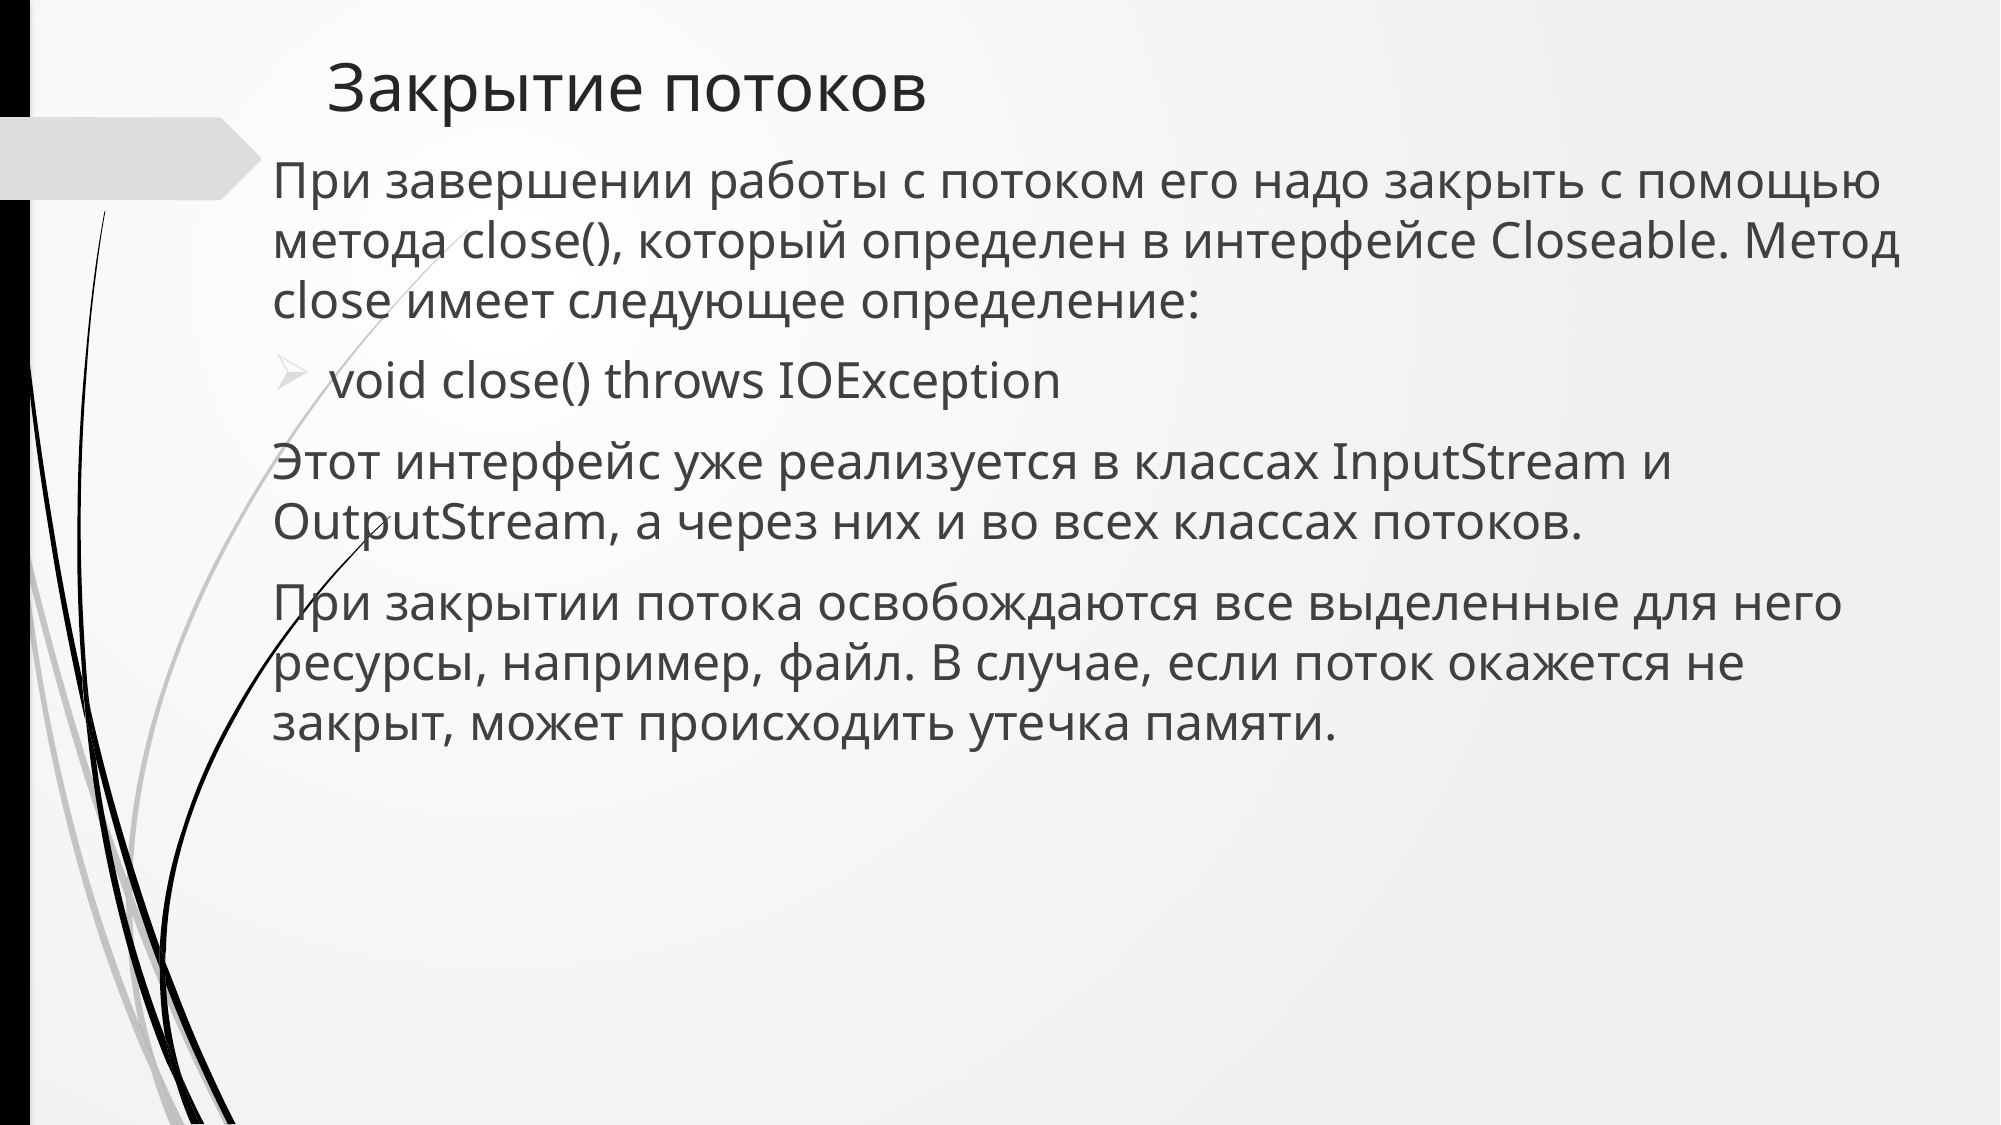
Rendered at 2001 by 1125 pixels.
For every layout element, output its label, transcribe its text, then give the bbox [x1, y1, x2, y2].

list При завершении работы с потоком его надо закрыть с помощью метода close(), который определен в интерфейсе Closeable. Метод close имеет следующее определение: void close() throws IOException Этот интерфейс уже реализуется в классах InputStream и OutputStream, а через них и во всех классах потоков. При закрытии потока освобождаются все выделенные для него ресурсы, например, файл. В случае, если поток окажется не закрыт, может происходить утечка памяти. [257, 140, 1950, 1104]
title Закрытие потоков [312, 36, 1806, 140]
